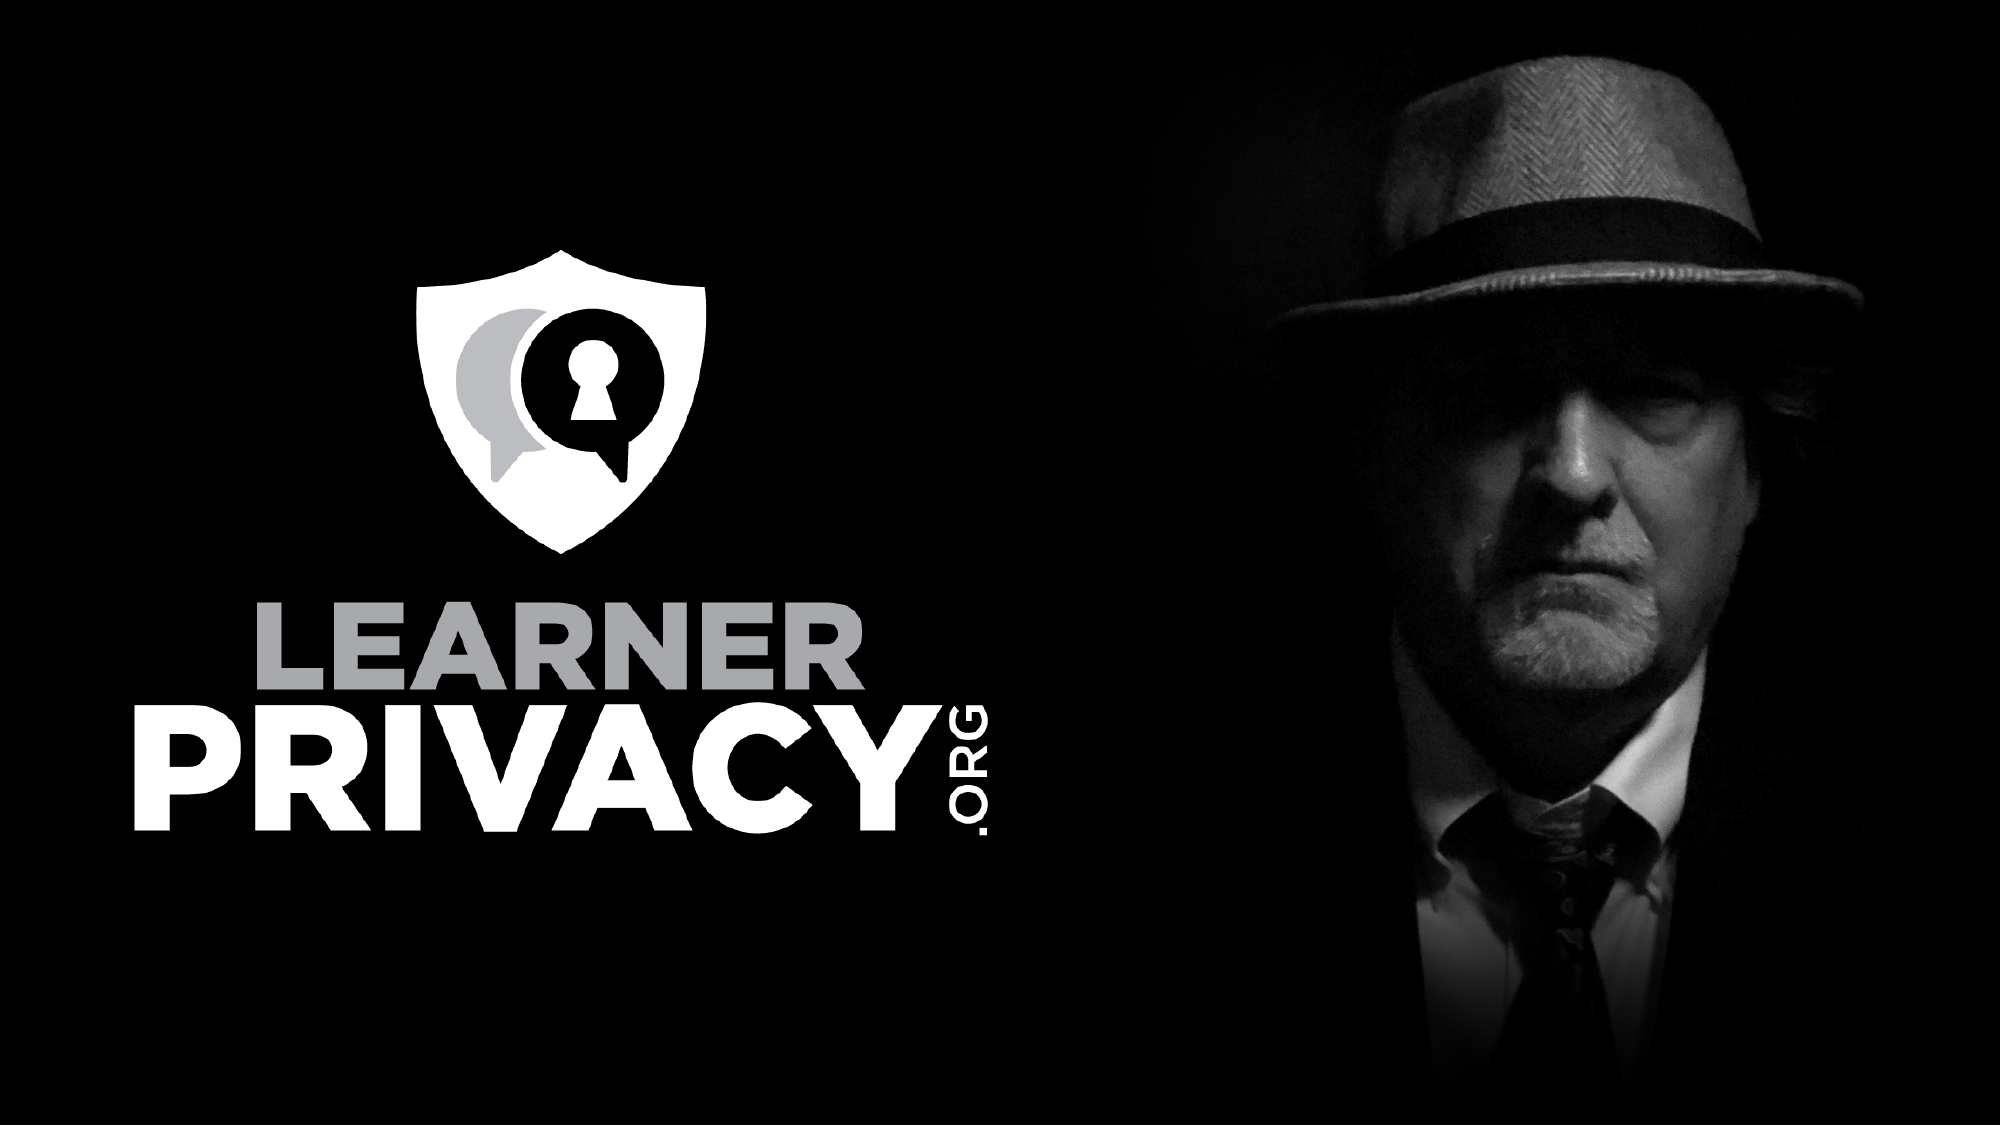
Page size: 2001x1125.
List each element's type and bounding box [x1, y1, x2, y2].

picture [126, 198, 997, 895]
picture [1119, 0, 2000, 1125]
